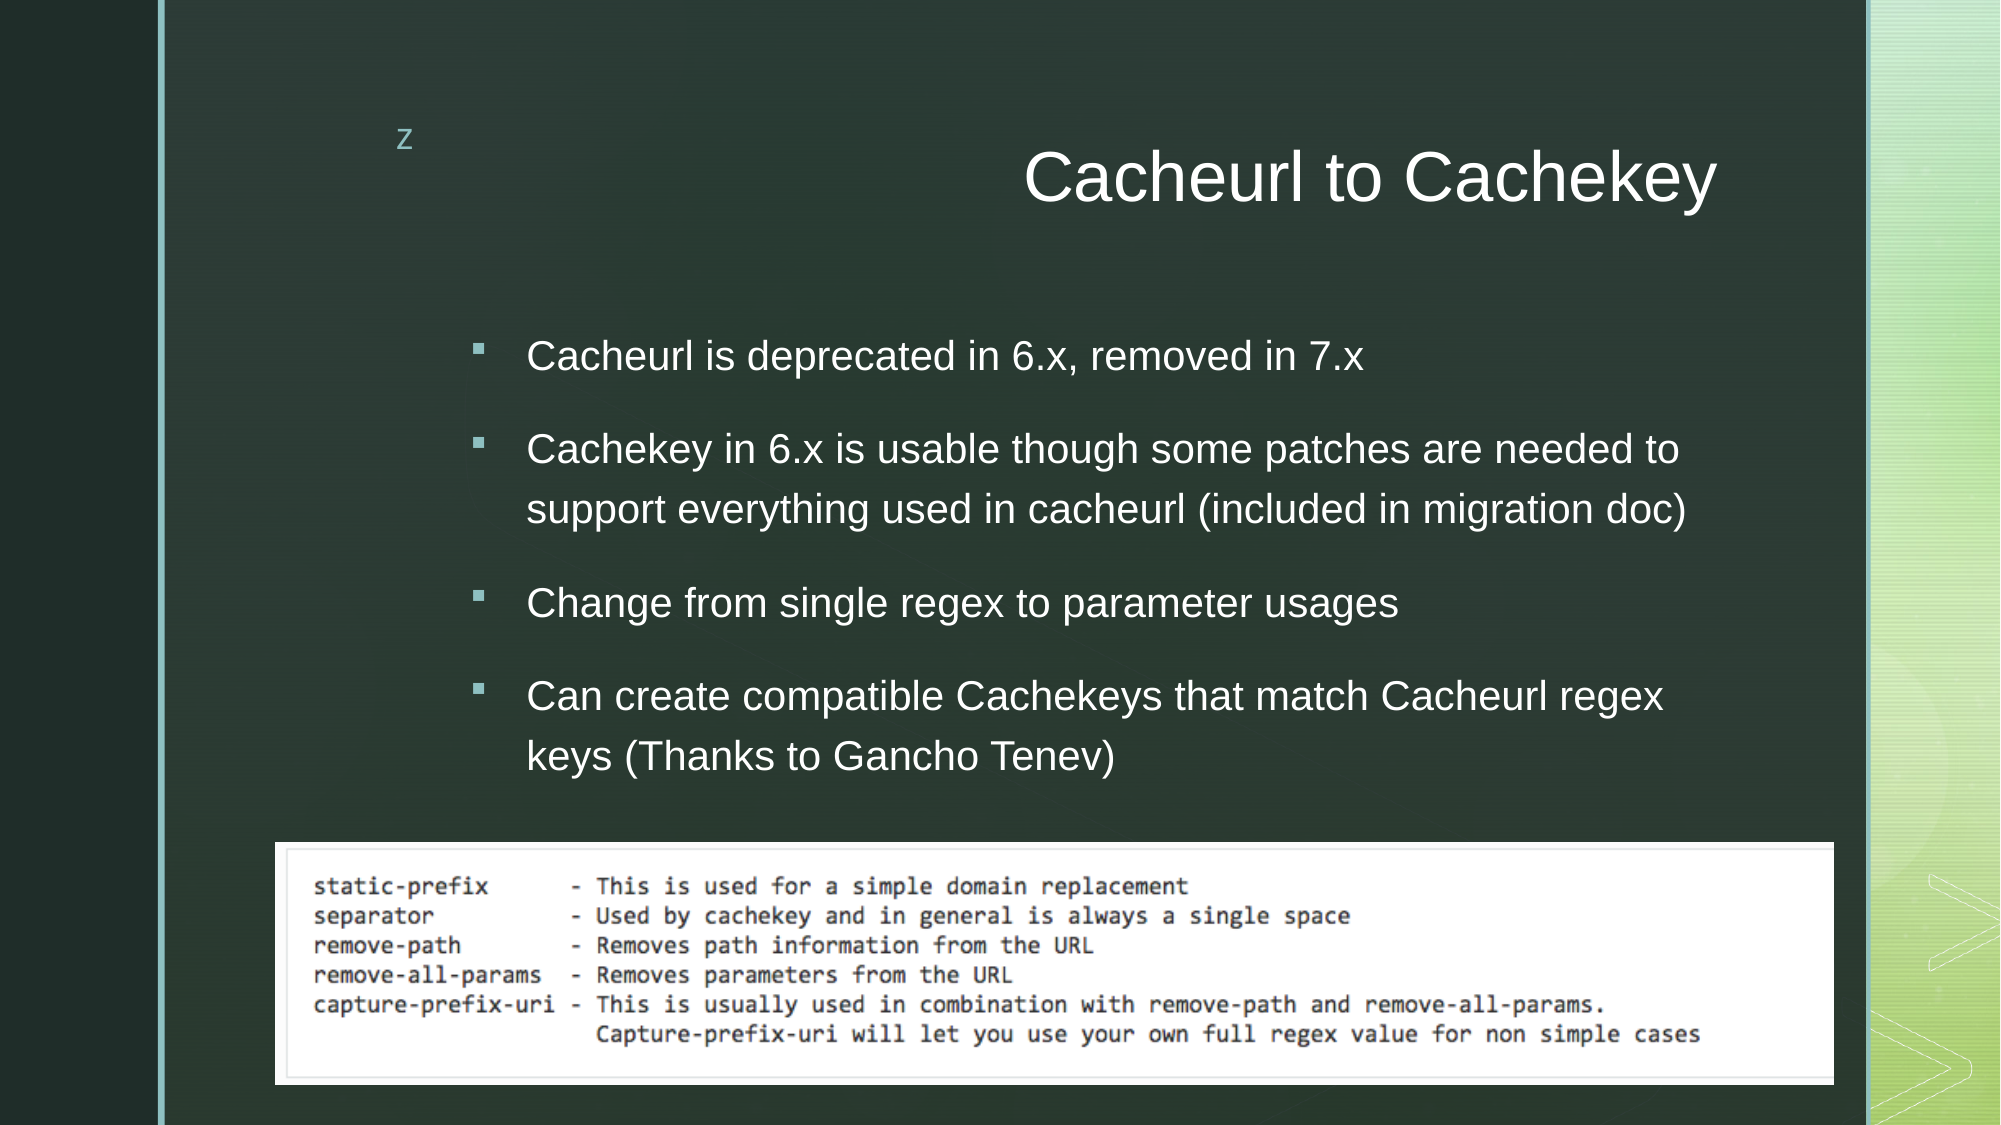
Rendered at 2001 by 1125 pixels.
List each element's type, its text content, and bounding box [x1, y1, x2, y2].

title Cacheurl to Cachekey [428, 132, 1734, 310]
picture [275, 842, 1834, 1085]
list Cacheurl is deprecated in 6.x, removed in 7.x Cachekey in 6.x is usable though some patches are needed to support everything used in cacheurl (included in migration doc) Change from single regex to parameter usages Can create compatible Cachekeys that match Cacheurl regex keys (Thanks to Gancho Tenev) [454, 220, 1734, 842]
picture [1871, 0, 2001, 1125]
